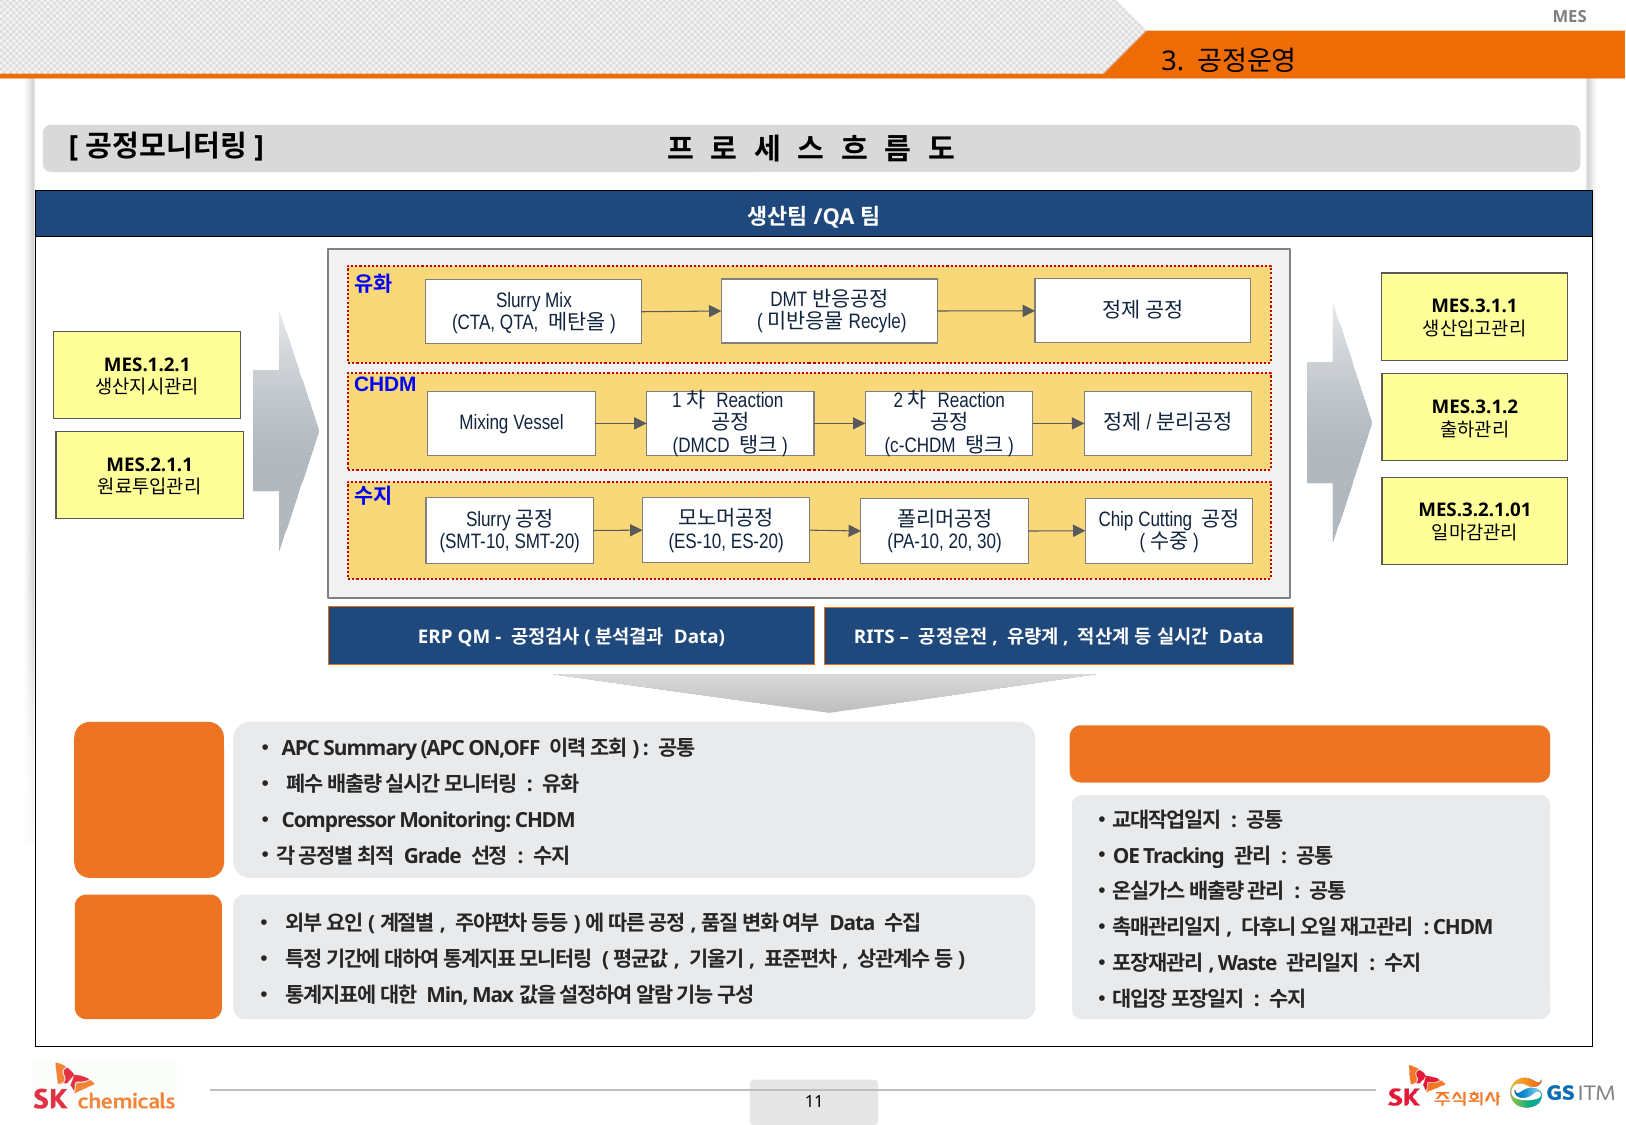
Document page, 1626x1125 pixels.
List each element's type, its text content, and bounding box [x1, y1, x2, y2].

text_box 폴리머공정 (PA-10, 20, 30) [860, 498, 1029, 564]
text_box [450, 429, 1273, 472]
picture [0, 0, 1625, 1125]
table_cell [36, 237, 1592, 1046]
text_box Mixing Vessel [437, 391, 596, 456]
text_box RITS – 공정운전, 유량계, 적산계 등 실시간 Data [824, 607, 1294, 665]
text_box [120, 396, 452, 462]
text_box MES.1.2.1 생산지시관리 [53, 331, 241, 419]
text_box 2차 Reaction 공정 (c-CHDM 탱크) [865, 391, 1033, 456]
text_box 모노머공정 (ES-10, ES-20) [642, 497, 810, 563]
text_box 공정현황 모니터링 [72, 719, 227, 881]
text_box [346, 264, 1273, 365]
text_box 정제 공정 [1035, 278, 1251, 343]
text_box ERP QM - 공정검사(분석결과 Data) [328, 606, 815, 665]
text_box MES.2.1.1 원료투입관리 [55, 431, 244, 519]
text_box [326, 247, 1292, 395]
text_box 외부 요인(계절별, 주야편차 등등)에 따른 공정,품질 변화 여부 Data 수집 특정 기간에 대하여 통계지표 모니터링 (평균값, 기울기, 표준편차, 상관계수 등) 통계지표에 대한 Min, Max값을 설정하여 알람 기능 구성 [233, 894, 1036, 1020]
text_box MES.3.2.1.01 일마감관리 [1382, 477, 1568, 565]
text_box 유화 [339, 263, 437, 304]
table_header 생산팀/QA팀 [36, 191, 1592, 236]
text_box 정제/분리공정 [1084, 391, 1169, 456]
text_box MES.3.1.1 생산입고관리 [1381, 273, 1568, 361]
text_box APC Summary (APC ON,OFF 이력 조회) : 공통 폐수 배출량 실시간 모니터링 : 유화 Compressor Monitoring: CHDM 각 공정별 최적 Grade 선정 : 수지 [233, 721, 1036, 878]
text_box [공정모니터링] [53, 120, 280, 170]
text_box MES.3.1.2 출하관리 [1382, 373, 1568, 461]
text_box [550, 672, 1099, 715]
text_box 교대작업일지 : 공통 OE Tracking 관리 : 공통 온실가스 배출량 관리 : 공통 촉매관리일지, 다후니 오일 재고관리 : CHDM 포장재관리, Waste 관리일지 : 수지 대입장 포장일지 : 수지 [1071, 795, 1551, 1020]
text_box [437, 371, 1273, 423]
text_box CHDM [339, 363, 437, 395]
text_box Slurry공정 (SMT-10, SMT-20) [426, 497, 594, 564]
text_box 수지 [339, 475, 437, 515]
text_box [346, 480, 1273, 581]
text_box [1173, 388, 1506, 455]
text_box Chip Cutting 공정 (수중) [1085, 498, 1253, 564]
text_box 품질현황 모니터링 [72, 892, 225, 1022]
text_box [326, 462, 1292, 600]
text_box 각종 일지 및 보고서 작성 [1067, 723, 1553, 785]
text_box DMT반응공정 (미반응물Recyle) [721, 278, 938, 343]
text_box 1차 Reaction공정 (DMCD 탱크) [646, 391, 815, 456]
title 3. 공정운영 [1146, 28, 1625, 92]
text_box Slurry Mix (CTA, QTA, 메탄올) [425, 279, 642, 344]
